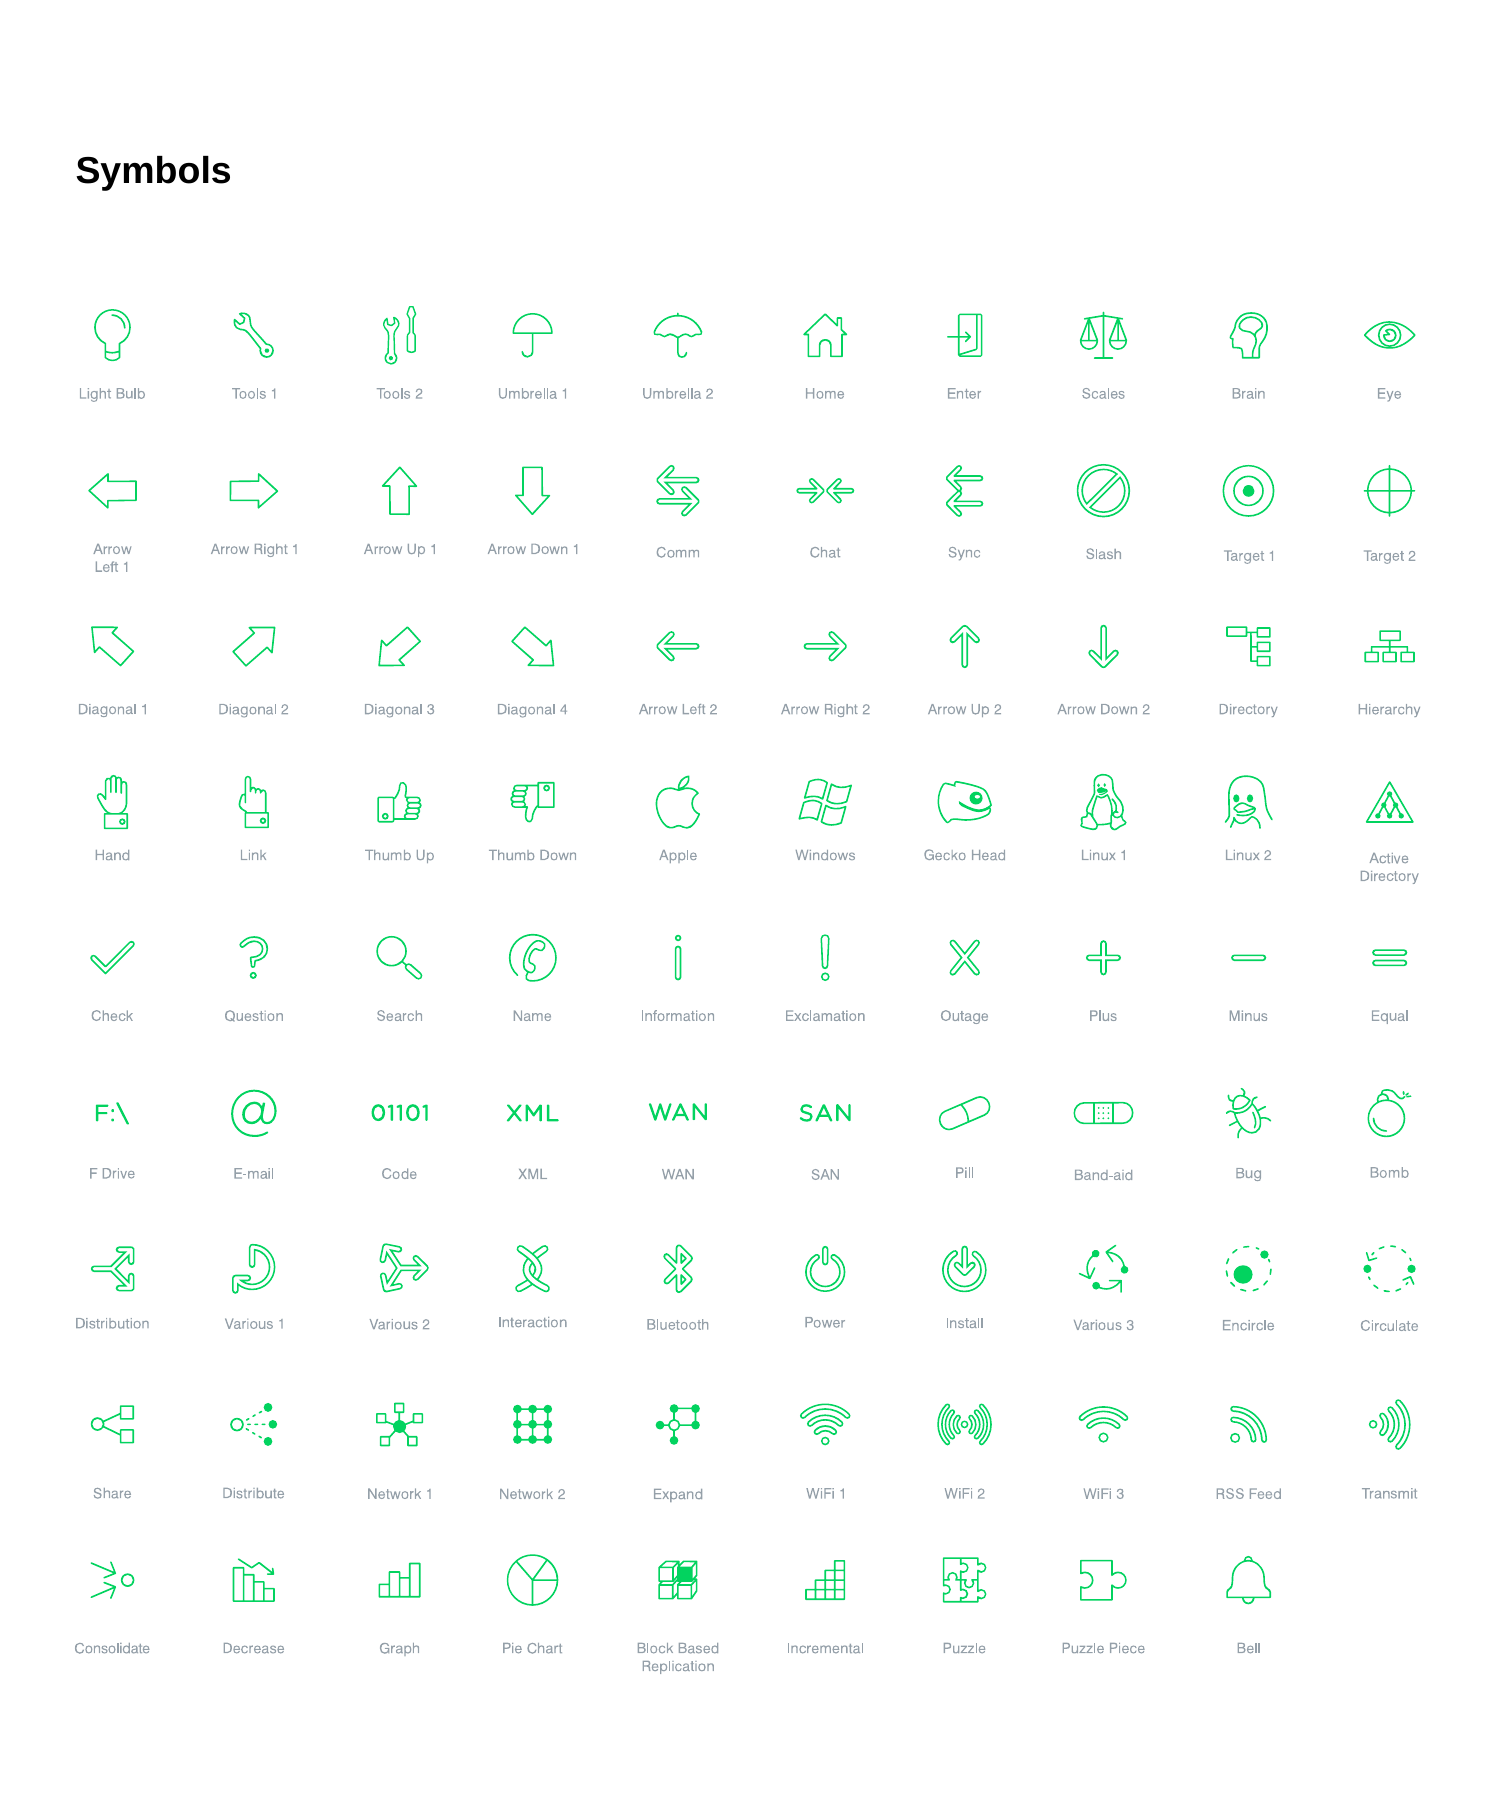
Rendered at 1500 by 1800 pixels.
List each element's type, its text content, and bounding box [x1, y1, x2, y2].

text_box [230, 1402, 278, 1447]
text_box [88, 473, 137, 509]
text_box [656, 546, 700, 558]
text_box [376, 388, 423, 400]
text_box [798, 776, 853, 826]
text_box [378, 626, 421, 667]
text_box [653, 312, 703, 358]
text_box [805, 1560, 846, 1601]
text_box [382, 1168, 417, 1180]
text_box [90, 1561, 135, 1599]
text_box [95, 1102, 130, 1125]
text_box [503, 1642, 563, 1654]
text_box [506, 1554, 559, 1606]
text_box [658, 1560, 698, 1600]
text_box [805, 1245, 846, 1292]
text_box [515, 466, 551, 516]
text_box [1229, 1405, 1268, 1443]
text_box [376, 935, 423, 980]
text_box [949, 939, 980, 976]
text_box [1073, 1101, 1134, 1125]
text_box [956, 1167, 974, 1179]
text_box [1236, 1167, 1262, 1182]
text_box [1078, 1402, 1129, 1443]
text_box [1080, 1559, 1127, 1601]
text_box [500, 1488, 566, 1500]
text_box [508, 933, 557, 982]
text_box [820, 934, 830, 982]
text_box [946, 1317, 983, 1329]
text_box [1363, 550, 1416, 565]
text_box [1081, 849, 1126, 861]
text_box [641, 1009, 715, 1022]
text_box [1364, 630, 1415, 663]
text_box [224, 1318, 283, 1330]
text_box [1237, 1642, 1260, 1654]
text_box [368, 1488, 431, 1500]
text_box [238, 775, 270, 829]
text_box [1232, 388, 1265, 400]
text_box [376, 1009, 423, 1022]
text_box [510, 781, 555, 823]
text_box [369, 1318, 430, 1330]
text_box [1223, 550, 1274, 565]
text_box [240, 849, 267, 861]
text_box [364, 703, 435, 718]
text_box [655, 1404, 700, 1445]
text_box [91, 626, 135, 667]
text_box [1363, 1245, 1416, 1293]
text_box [488, 849, 577, 861]
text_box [796, 477, 855, 504]
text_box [659, 849, 697, 864]
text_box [232, 1558, 275, 1602]
text_box [1363, 464, 1416, 517]
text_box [95, 849, 130, 861]
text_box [1086, 548, 1122, 560]
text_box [1090, 1010, 1117, 1022]
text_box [805, 1316, 846, 1328]
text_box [648, 1103, 707, 1121]
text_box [371, 1104, 428, 1122]
text_box [1088, 624, 1119, 669]
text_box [661, 1168, 694, 1180]
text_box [674, 934, 682, 981]
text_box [1080, 772, 1127, 831]
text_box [1360, 1319, 1419, 1332]
text_box [947, 313, 983, 357]
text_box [811, 1168, 840, 1181]
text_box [799, 1400, 851, 1446]
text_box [942, 1245, 987, 1293]
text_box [656, 464, 700, 517]
text_box [942, 1557, 987, 1603]
text_box [1231, 954, 1267, 962]
text_box [232, 1243, 276, 1294]
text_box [518, 1168, 548, 1180]
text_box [806, 1487, 844, 1499]
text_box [94, 309, 131, 362]
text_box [1367, 1089, 1412, 1138]
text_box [943, 1642, 986, 1654]
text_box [1225, 1245, 1272, 1292]
text_box [1085, 940, 1122, 976]
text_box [1076, 463, 1131, 518]
text_box [803, 631, 847, 662]
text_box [937, 780, 992, 824]
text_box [653, 388, 713, 399]
text_box [378, 1562, 421, 1598]
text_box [1372, 949, 1408, 967]
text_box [924, 849, 1006, 861]
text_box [78, 703, 147, 718]
text_box [938, 1096, 991, 1131]
text_box [379, 1243, 429, 1293]
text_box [223, 1487, 285, 1499]
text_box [223, 1642, 285, 1654]
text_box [1073, 1319, 1134, 1331]
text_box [927, 703, 1002, 718]
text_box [210, 543, 297, 558]
text_box [376, 1402, 424, 1447]
text_box [90, 1405, 135, 1444]
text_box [1370, 1167, 1409, 1179]
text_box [93, 1487, 132, 1499]
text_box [234, 1168, 274, 1180]
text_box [1222, 1319, 1275, 1331]
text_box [647, 1319, 709, 1331]
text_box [810, 546, 841, 558]
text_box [1371, 1010, 1408, 1025]
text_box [382, 306, 417, 365]
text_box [1057, 703, 1150, 715]
text_box [1229, 312, 1268, 359]
text_box [232, 626, 276, 667]
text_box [947, 388, 982, 400]
text_box [511, 626, 555, 667]
text_box [655, 775, 701, 829]
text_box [638, 703, 717, 715]
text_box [1377, 388, 1402, 402]
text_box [377, 781, 422, 823]
text_box [643, 388, 652, 399]
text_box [785, 1010, 865, 1022]
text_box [232, 311, 274, 358]
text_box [238, 936, 269, 980]
text_box [656, 631, 700, 662]
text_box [499, 1316, 567, 1328]
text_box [513, 1010, 552, 1022]
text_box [74, 1642, 150, 1654]
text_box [379, 1642, 420, 1657]
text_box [1224, 773, 1273, 829]
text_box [662, 1244, 694, 1294]
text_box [1219, 703, 1278, 718]
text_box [1368, 1398, 1415, 1450]
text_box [90, 1168, 135, 1179]
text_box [1083, 1488, 1124, 1500]
text_box [512, 312, 553, 358]
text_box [944, 1487, 985, 1499]
text_box [90, 940, 135, 975]
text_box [1216, 1487, 1281, 1500]
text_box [795, 849, 856, 861]
text_box [381, 466, 418, 516]
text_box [1225, 1087, 1272, 1139]
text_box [799, 1104, 851, 1122]
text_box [937, 1403, 992, 1446]
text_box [498, 388, 567, 400]
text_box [637, 1642, 719, 1675]
text_box [513, 1404, 553, 1444]
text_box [225, 1010, 284, 1022]
text_box [1226, 626, 1271, 667]
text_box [93, 543, 132, 573]
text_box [781, 703, 870, 718]
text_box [1222, 464, 1275, 517]
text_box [1062, 1642, 1145, 1654]
text_box [949, 624, 980, 669]
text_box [787, 1642, 864, 1654]
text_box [1361, 1487, 1418, 1499]
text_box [1082, 387, 1125, 399]
text_box [229, 473, 279, 509]
text_box [1226, 1555, 1272, 1605]
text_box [487, 543, 578, 555]
text_box [803, 313, 848, 358]
text_box [231, 1089, 277, 1137]
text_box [76, 1317, 149, 1329]
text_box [1363, 321, 1416, 349]
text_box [91, 1009, 133, 1022]
text_box [1079, 311, 1128, 359]
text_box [1360, 852, 1419, 885]
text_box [79, 388, 146, 403]
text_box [1365, 781, 1414, 823]
text_box [946, 465, 984, 517]
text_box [1358, 703, 1421, 718]
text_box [1074, 1169, 1133, 1181]
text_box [1225, 849, 1272, 861]
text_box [365, 849, 435, 864]
text_box [90, 1246, 135, 1292]
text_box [805, 388, 845, 400]
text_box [96, 774, 129, 830]
text_box [515, 1245, 550, 1293]
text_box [506, 1104, 559, 1122]
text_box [1078, 1244, 1129, 1293]
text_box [1229, 1010, 1268, 1022]
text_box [940, 1009, 989, 1025]
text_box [231, 388, 276, 400]
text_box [653, 1488, 703, 1503]
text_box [497, 703, 568, 718]
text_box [219, 703, 289, 718]
text_box Symbols [75, 149, 233, 192]
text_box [948, 546, 981, 561]
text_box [363, 543, 435, 558]
